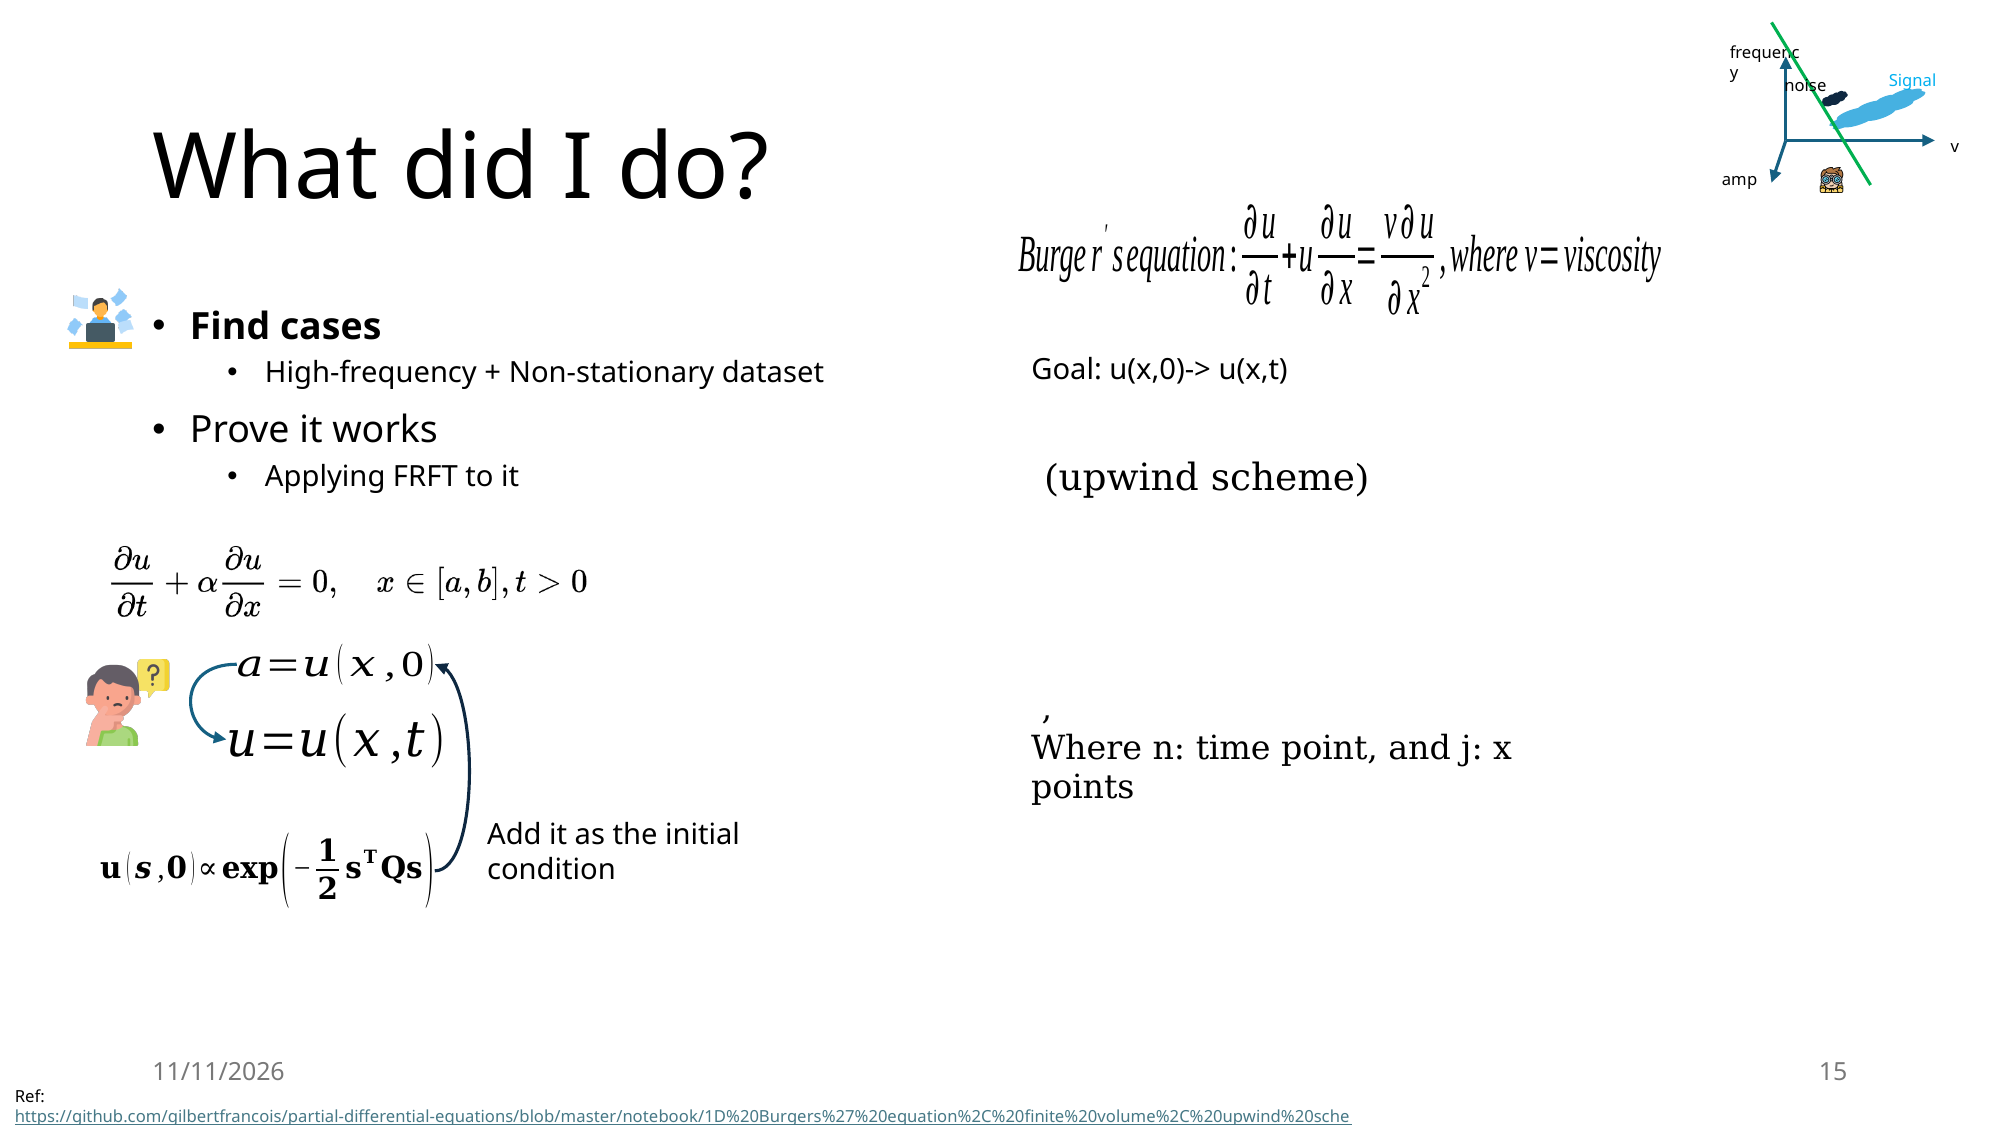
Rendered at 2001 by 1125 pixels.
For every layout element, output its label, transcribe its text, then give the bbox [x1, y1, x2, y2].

picture [83, 659, 171, 747]
text_box Ref: https://github.com/gilbertfrancois/partial-differential-equations/blob/master/notebook/1D%20Burgers%27%20equation%2C%20finite%20volume%2C%20upwind%20scheme.ipynb [0, 1078, 1375, 1125]
picture [62, 280, 138, 356]
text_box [225, 663, 238, 740]
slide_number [137, 1042, 588, 1078]
picture [83, 528, 588, 624]
list Find cases High-frequency + Non-stationary dataset Prove it works Applying FRFT to it [137, 299, 1863, 1014]
text_box Goal: u(x,0)-> u(x,t) [1016, 343, 1308, 393]
title What did I do? [137, 59, 1863, 278]
text_box Add it as the initial condition [472, 808, 864, 893]
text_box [1706, 21, 1966, 198]
slide_number 15 [1412, 1042, 1863, 1103]
